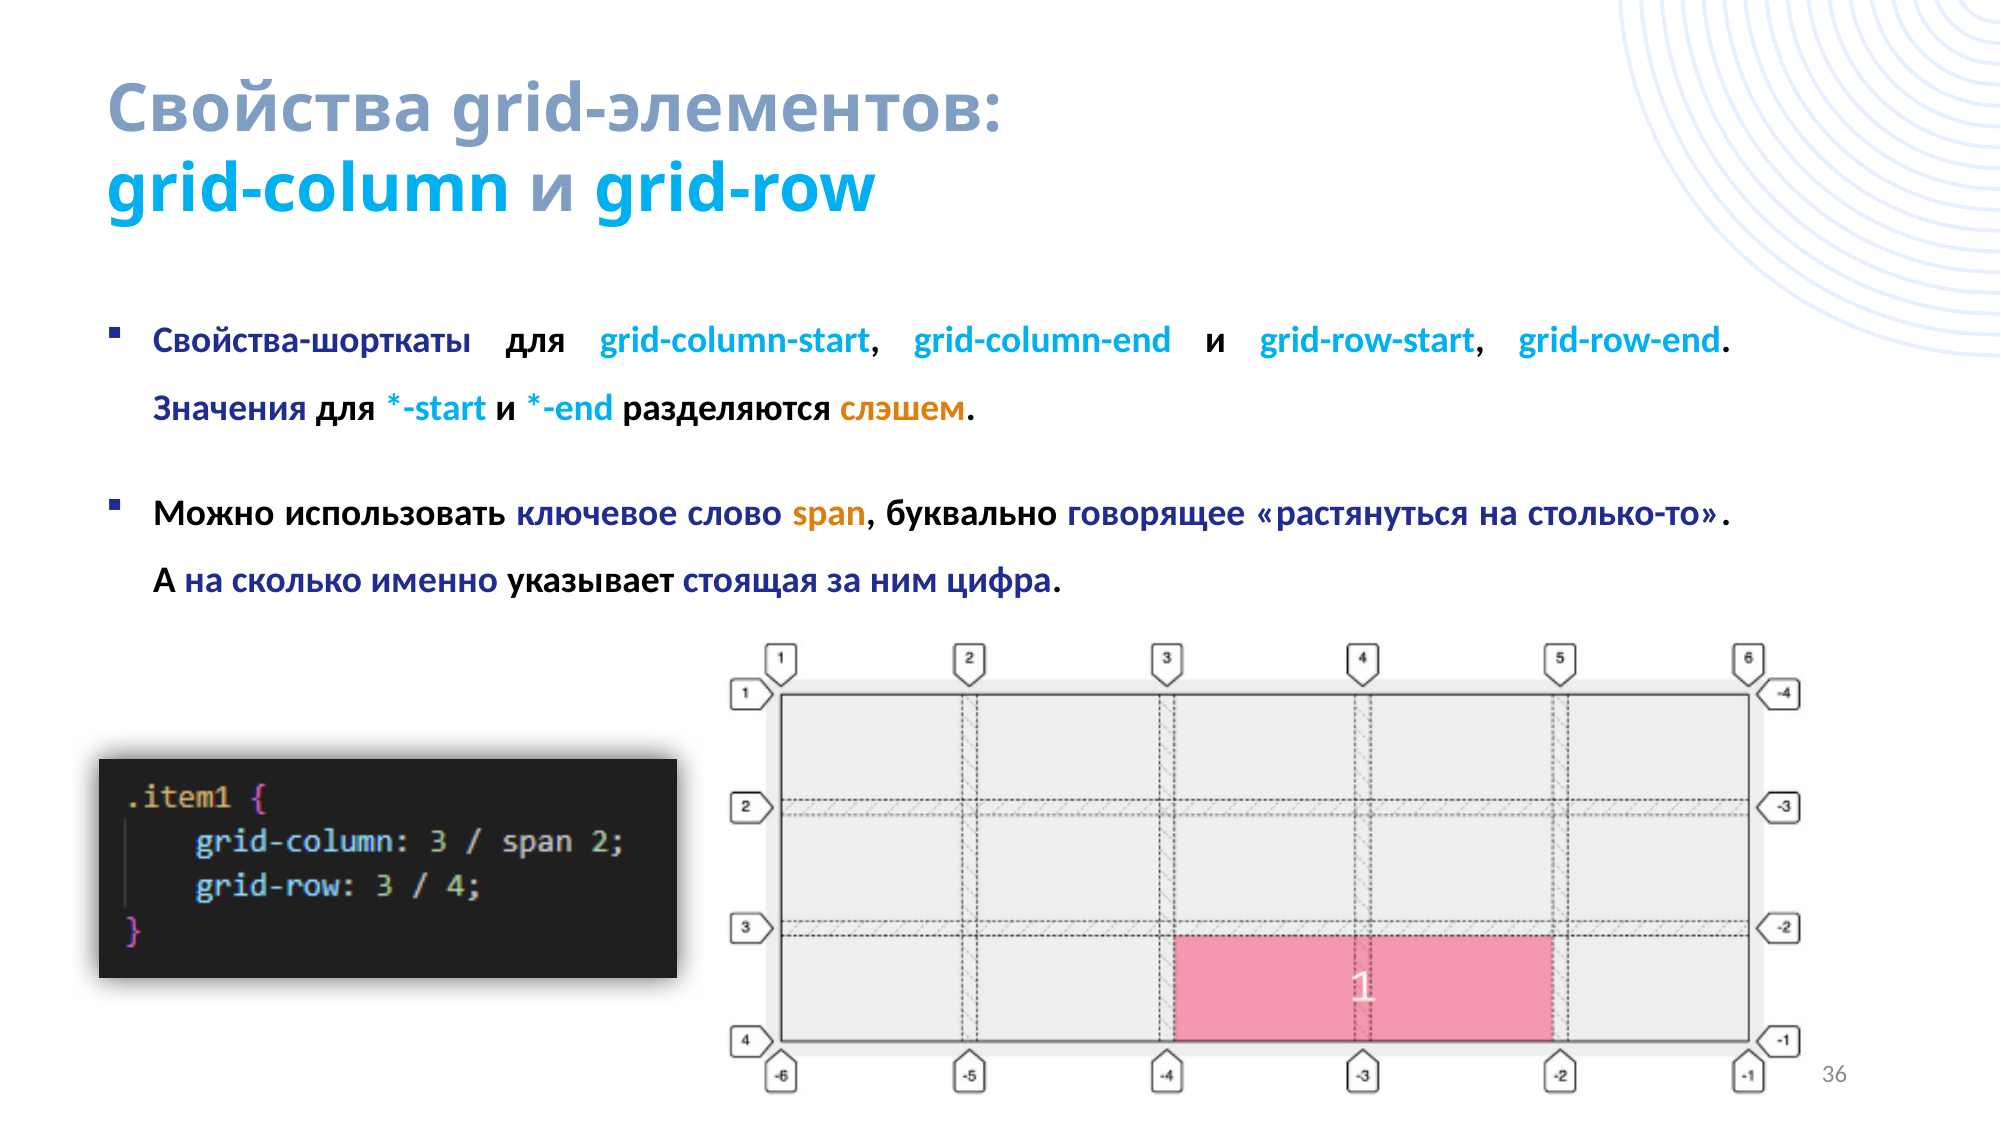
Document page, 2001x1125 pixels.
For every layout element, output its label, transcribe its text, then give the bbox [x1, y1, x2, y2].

picture [99, 759, 677, 978]
text_box Свойства-шорткаты для grid-column-start, grid-column-end и grid-row-start, grid-row-end. Значения для *-start и *-end разделяются слэшем. Можно использовать ключевое слово span, буквально говорящее «растянуться на столько-то». А на сколько именно указывает стоящая за ним цифра. [91, 285, 1746, 608]
picture [723, 634, 1816, 1103]
title Свойства grid-элементов: grid-column и grid-row [91, 99, 1831, 190]
slide_number 36 [1816, 1042, 1863, 1103]
